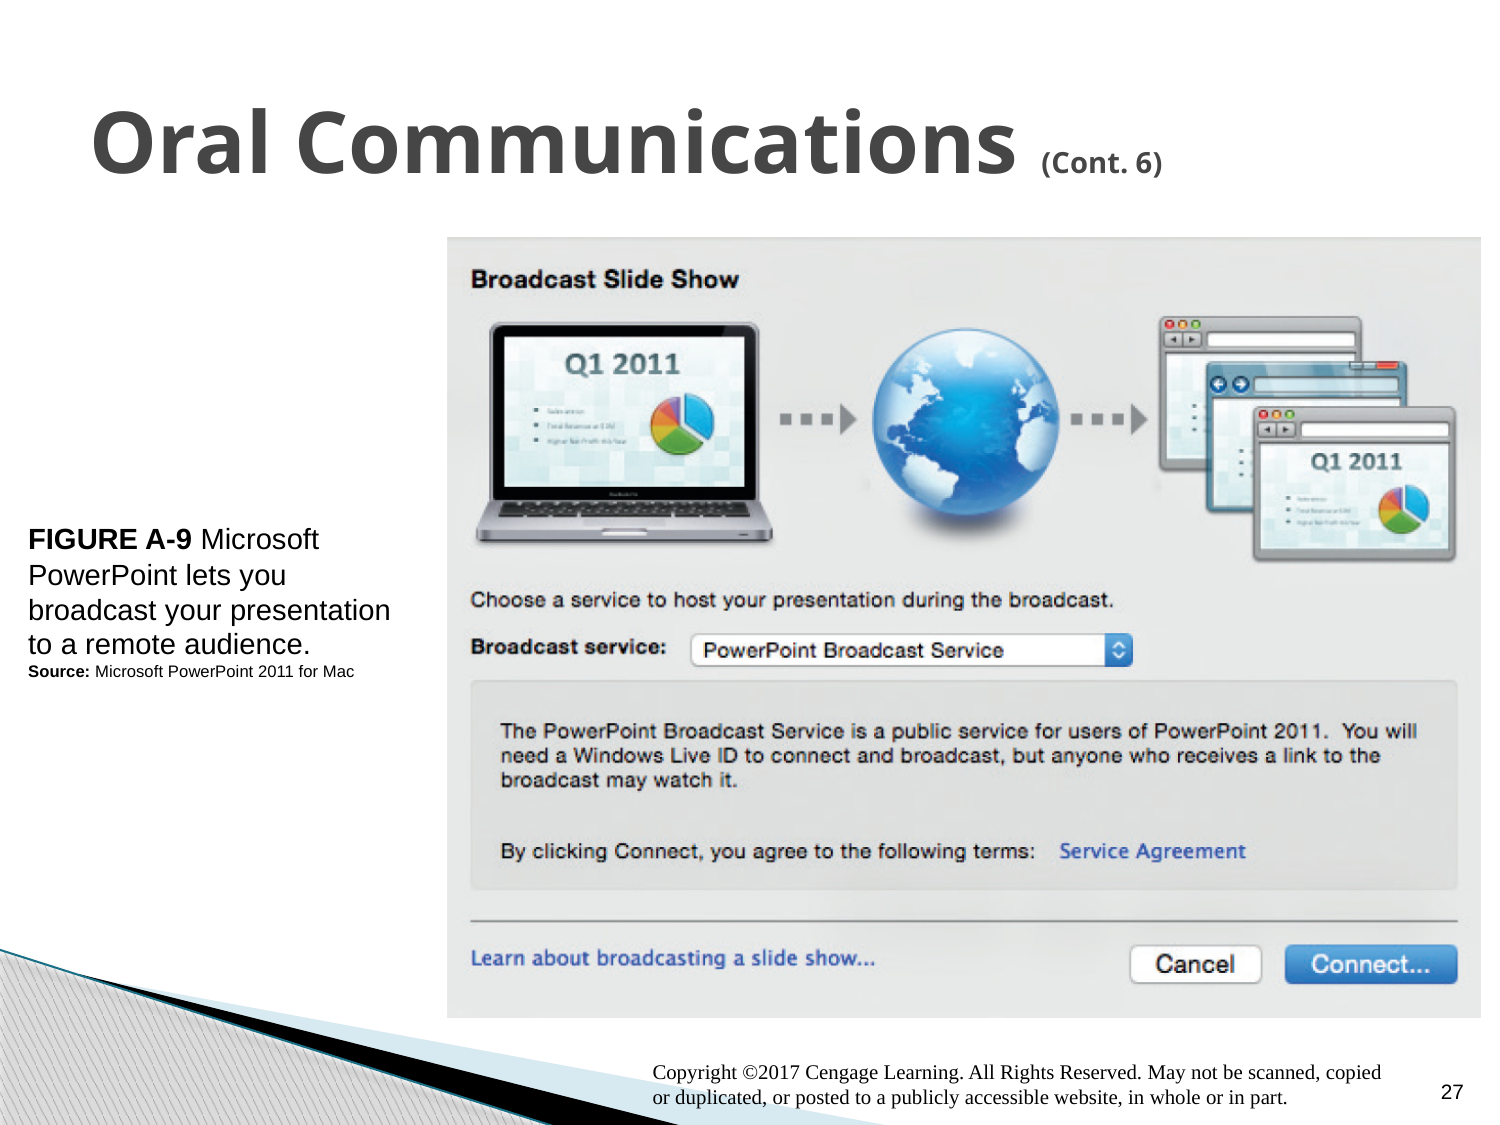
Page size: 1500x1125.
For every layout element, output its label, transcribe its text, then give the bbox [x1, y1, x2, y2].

slide_number 27 [1418, 1051, 1479, 1112]
picture [441, 232, 1481, 1018]
text_box FIGURE A-9 Microsoft PowerPoint lets you broadcast your presentation to a remote audience. Source: Microsoft PowerPoint 2011 for Mac [13, 513, 413, 688]
title Oral Communications (Cont. 6) [75, 45, 1425, 233]
